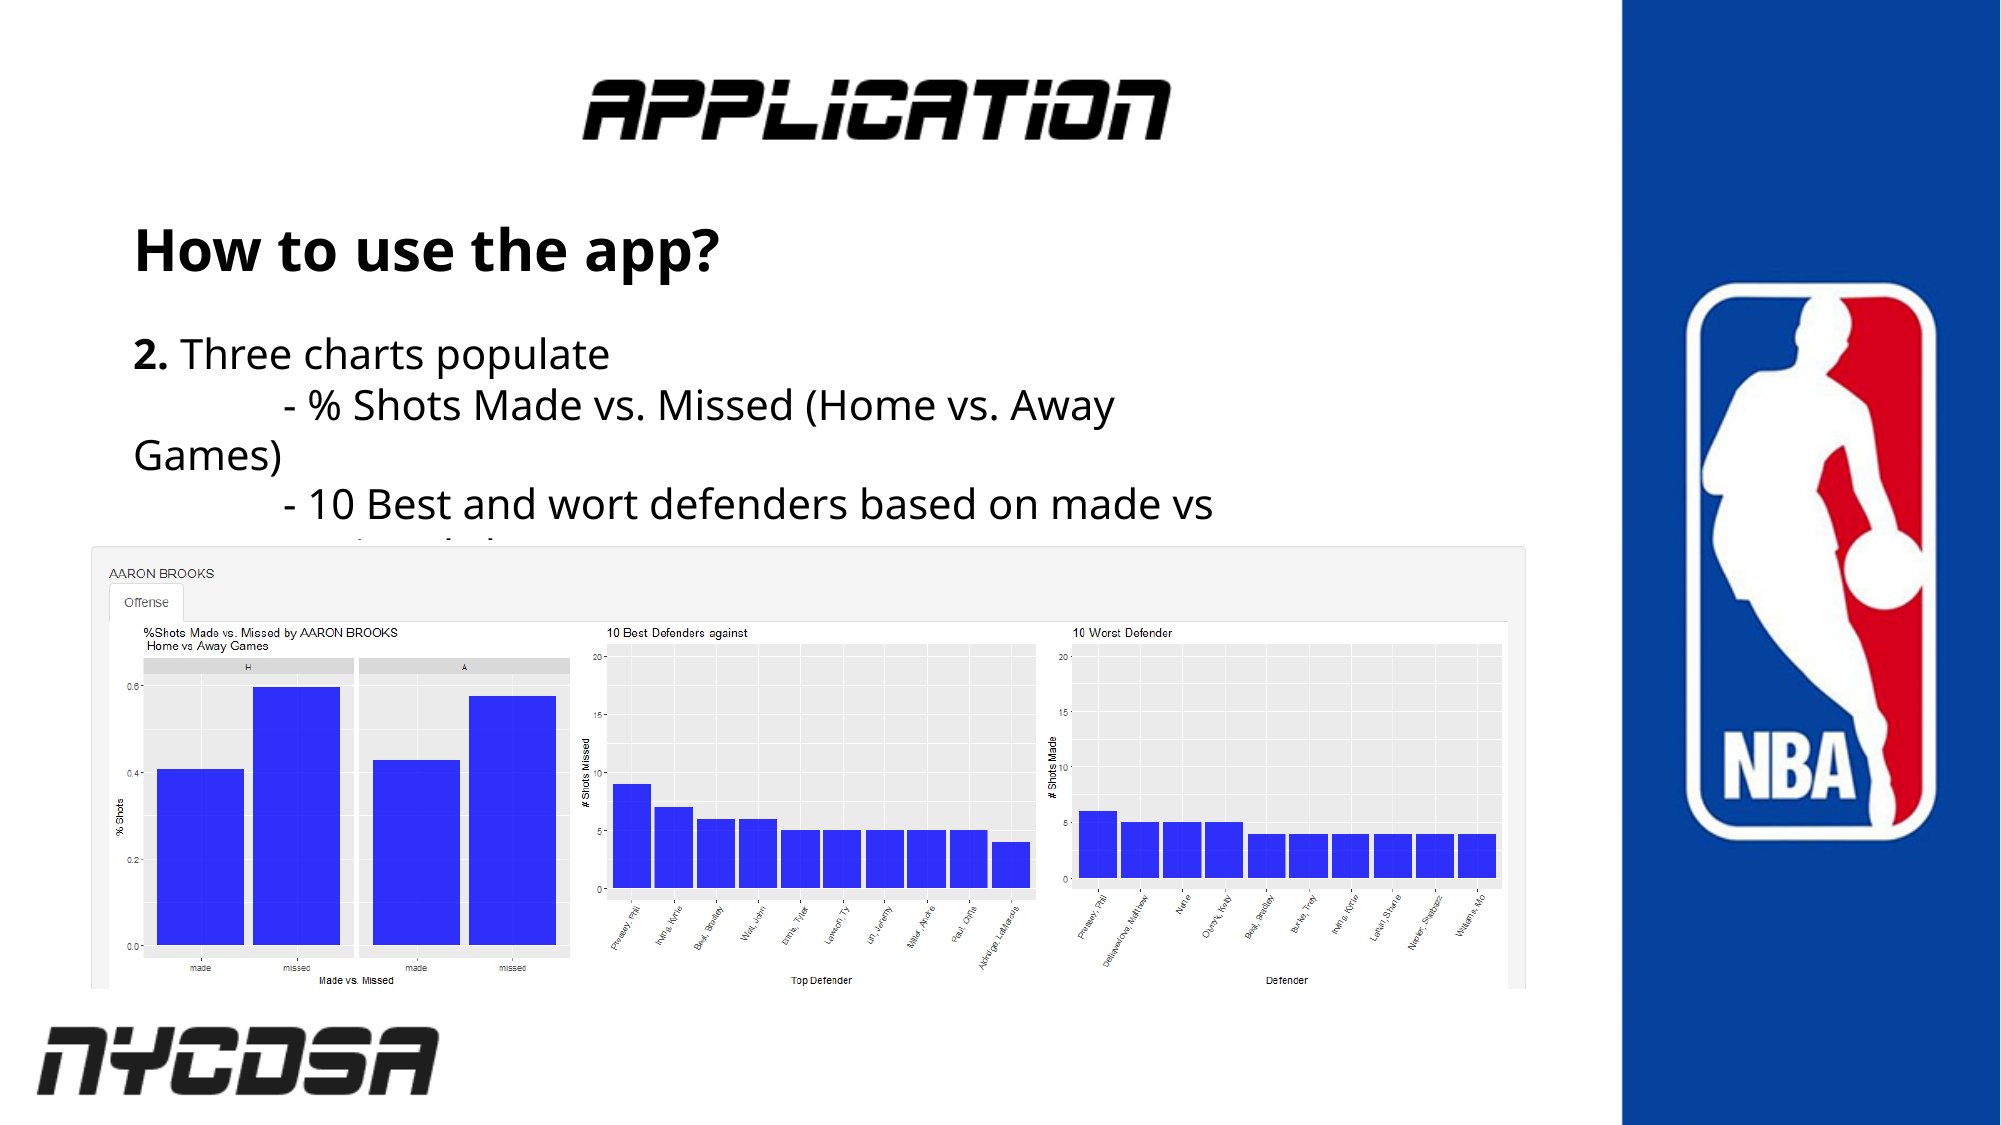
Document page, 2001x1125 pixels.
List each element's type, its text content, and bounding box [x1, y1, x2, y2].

text_box How to use the app? 2. Three charts populate - % Shots Made vs. Missed (Home vs. Away Games) - 10 Best and wort defenders based on made vs missed shots [118, 135, 1283, 540]
picture [0, 0, 2001, 1125]
